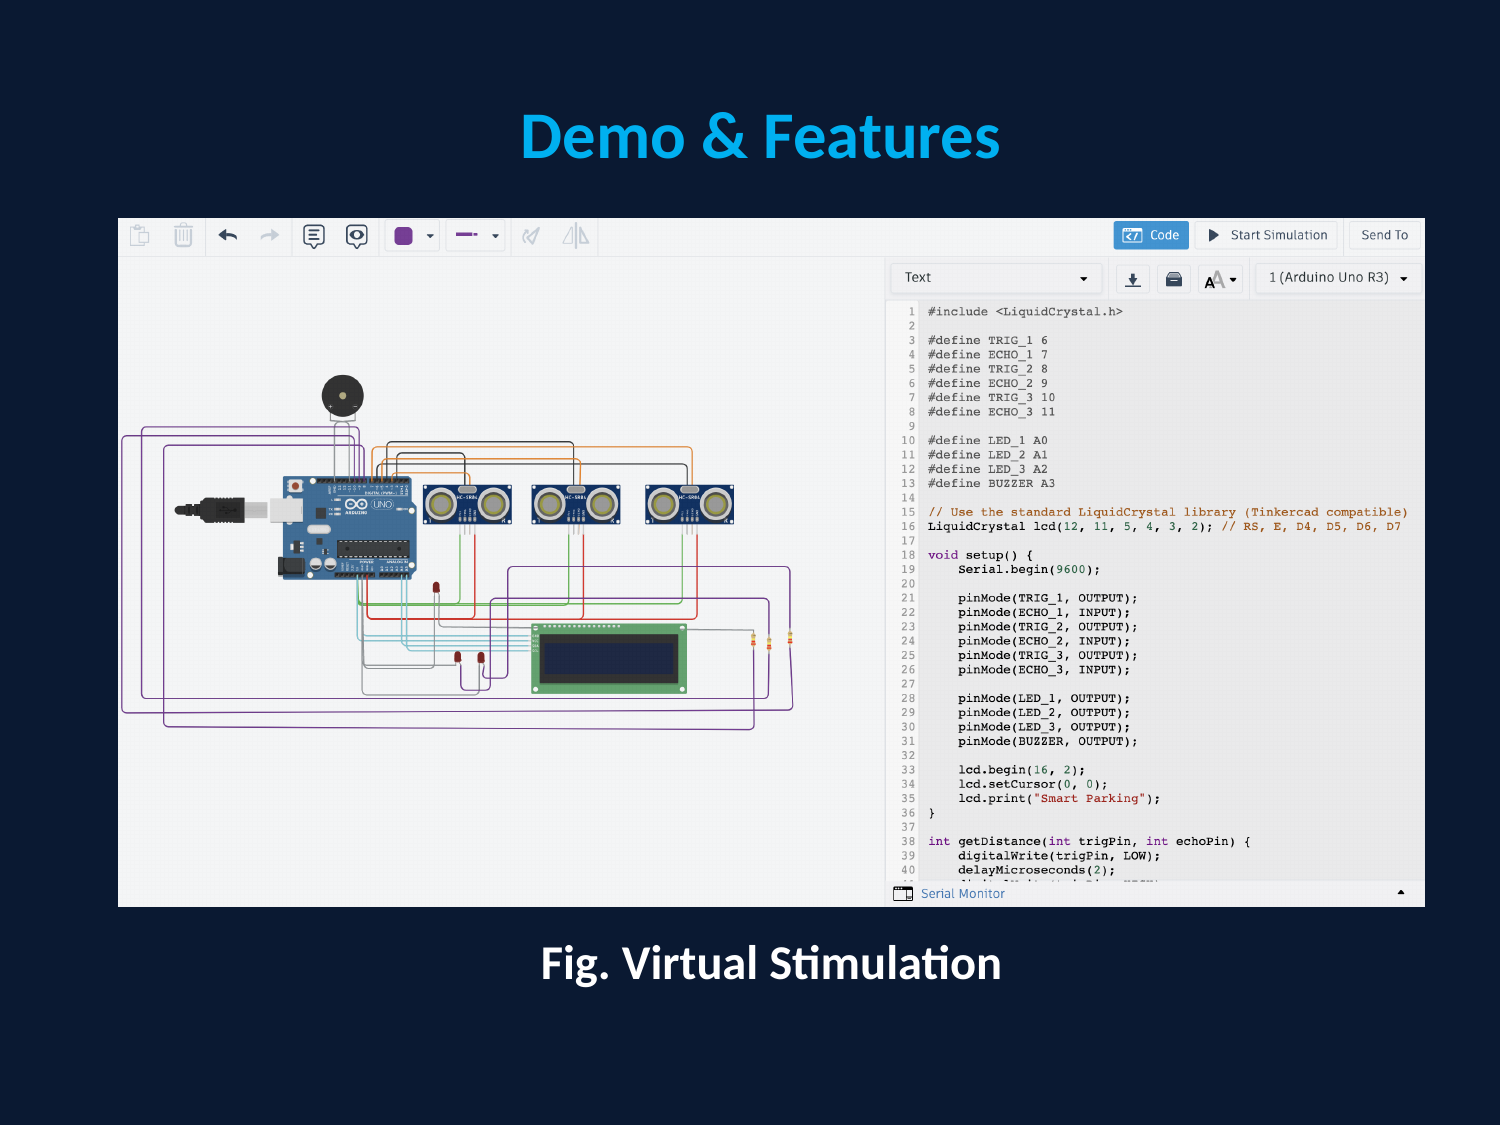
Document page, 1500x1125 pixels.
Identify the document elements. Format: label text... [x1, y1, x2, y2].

title Demo & Features [85, 37, 1437, 227]
list Fig. Virtual Stimulation [96, 277, 1448, 1022]
picture [118, 218, 1425, 907]
